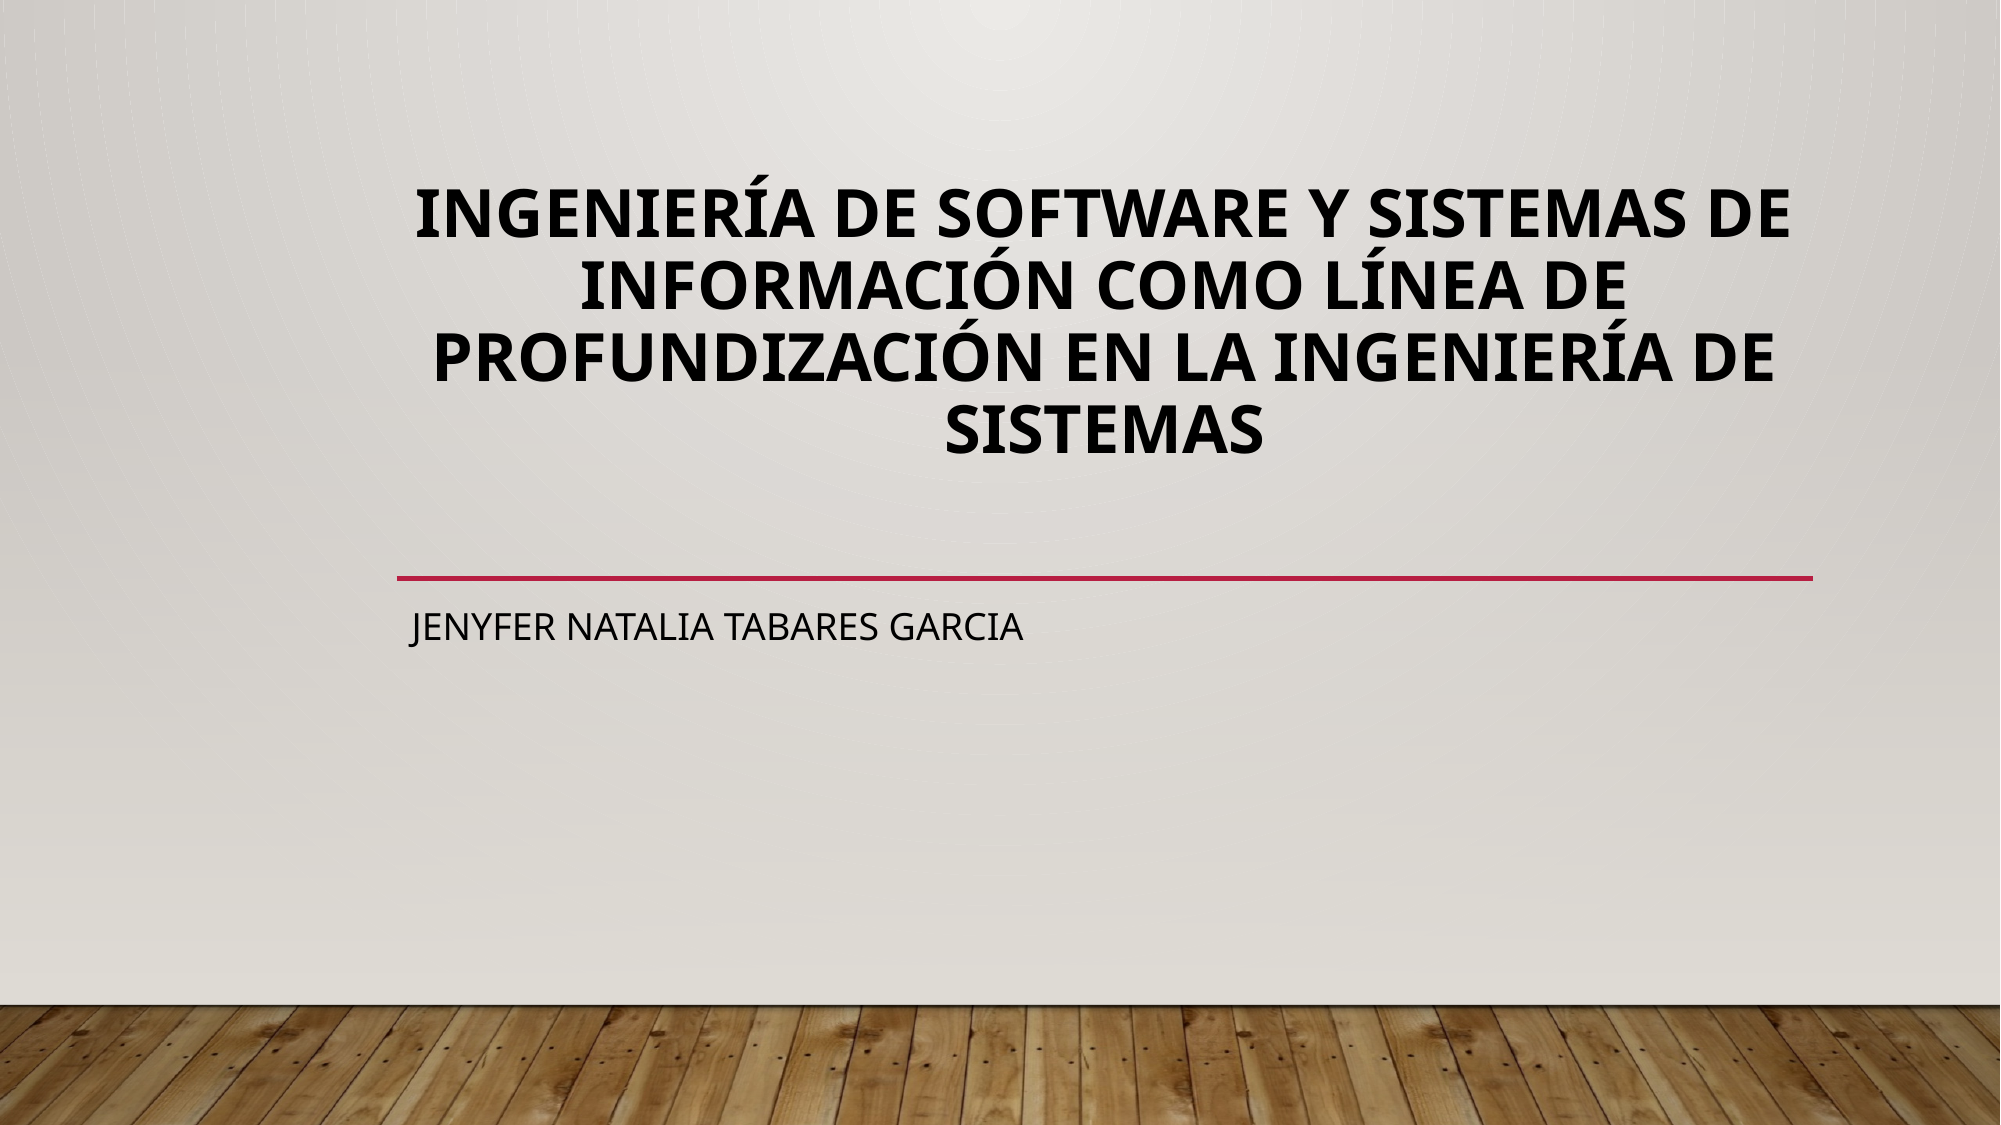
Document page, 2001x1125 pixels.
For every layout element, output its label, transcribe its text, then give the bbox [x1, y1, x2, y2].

title Ingeniería de software y Sistemas de Información como Línea de profundización en la Ingeniería de Sistemas [396, 131, 1814, 549]
subtitle Jenyfer Natalia Tabares Garcia [396, 579, 1814, 740]
picture [0, 1005, 2000, 1125]
